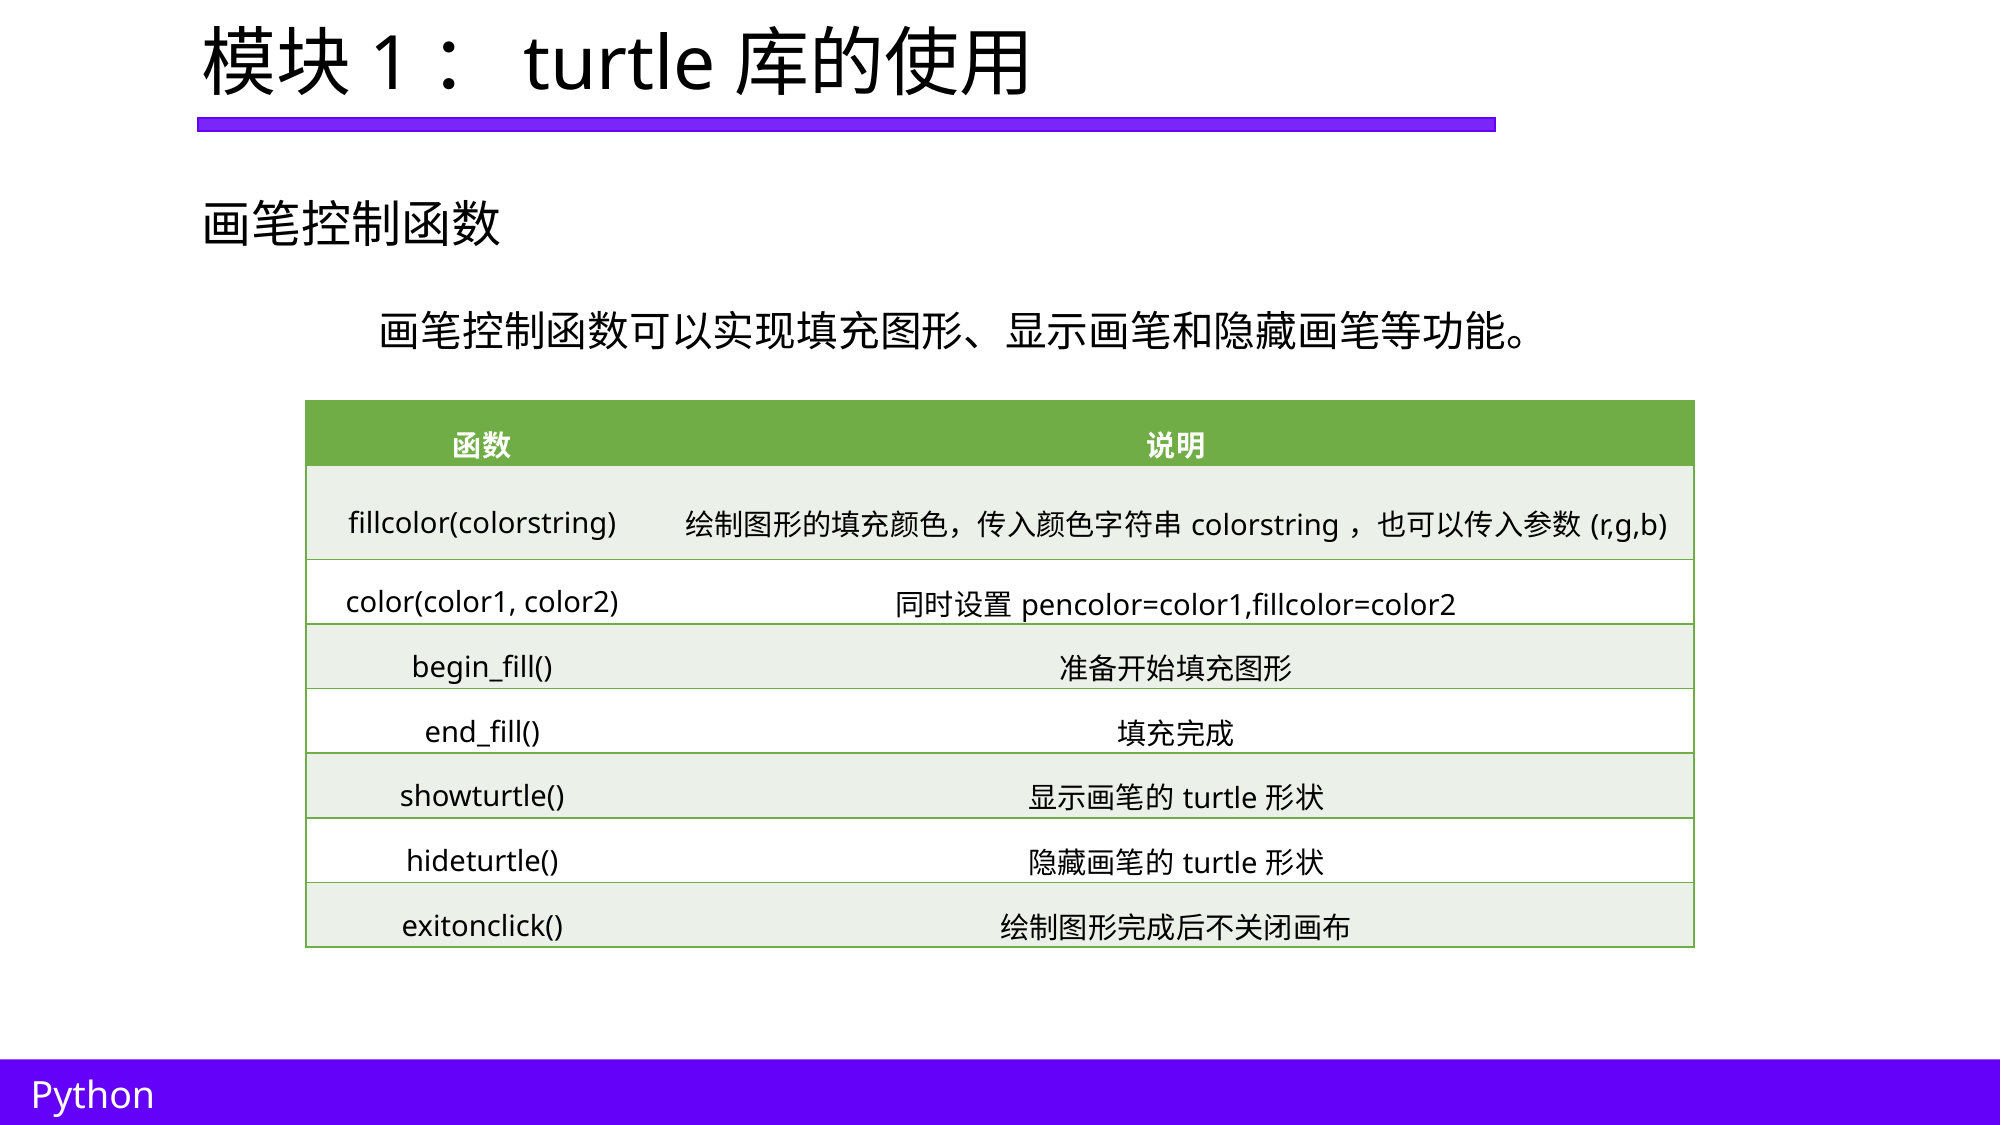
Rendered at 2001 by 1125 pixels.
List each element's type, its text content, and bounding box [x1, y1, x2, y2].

table_cell color(color1, color2) [307, 560, 658, 623]
table_cell exitonclick() [307, 883, 658, 946]
text_box 画笔控制函数 [186, 184, 572, 260]
table_cell showturtle() [307, 754, 658, 817]
table_header 函数 [307, 402, 658, 464]
table_cell begin_fill() [307, 625, 658, 688]
table_cell end_fill() [307, 689, 658, 752]
table_cell fillcolor(colorstring) [307, 466, 658, 559]
table_cell 绘制图形完成后不关闭画布 [658, 883, 1693, 946]
table_header 说明 [658, 402, 1693, 464]
table_cell 同时设置pencolor=color1,fillcolor=color2 [658, 560, 1693, 623]
table_cell 填充完成 [658, 689, 1693, 752]
text_box 画笔控制函数可以实现填充图形、显示画笔和隐藏画笔等功能。 [364, 272, 1636, 362]
table_cell 准备开始填充图形 [658, 625, 1693, 688]
table_cell 隐藏画笔的turtle形状 [658, 819, 1693, 882]
table_cell 显示画笔的turtle形状 [658, 754, 1693, 817]
table_cell hideturtle() [307, 819, 658, 882]
table_cell 绘制图形的填充颜色，传入颜色字符串colorstring，也可以传入参数(r,g,b) [658, 466, 1693, 559]
text_box 模块1：turtle库的使用 [186, 7, 1106, 203]
